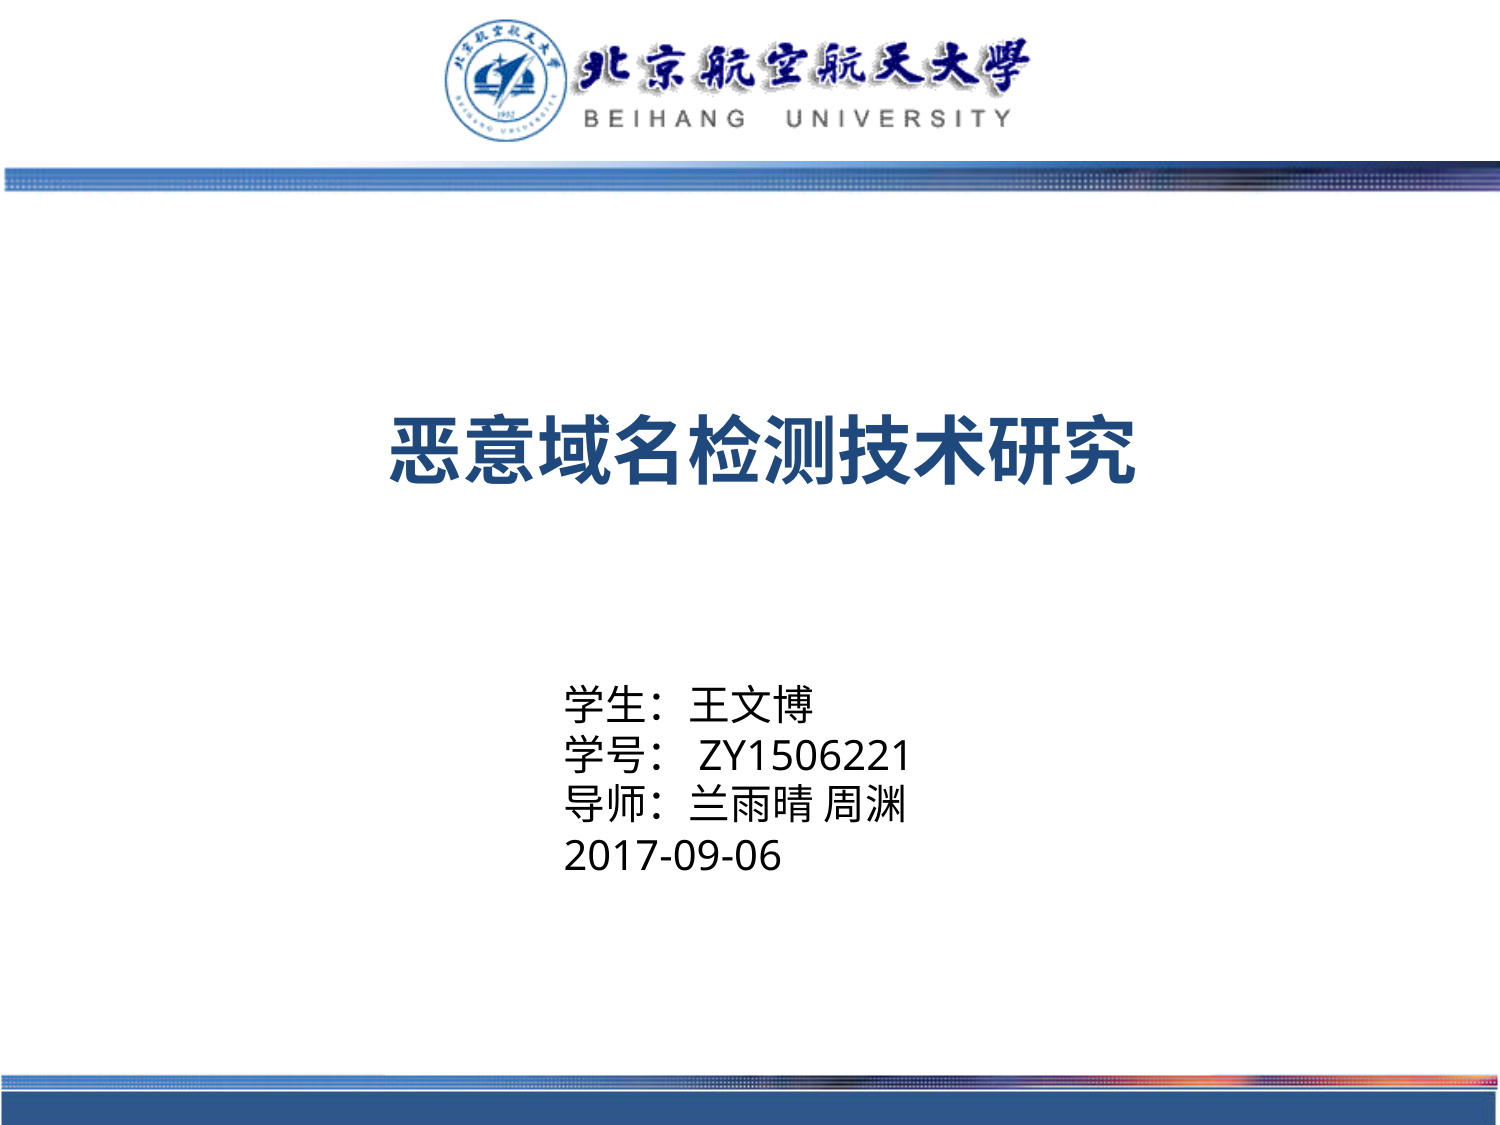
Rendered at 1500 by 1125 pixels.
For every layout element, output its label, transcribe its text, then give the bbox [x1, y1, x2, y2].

text_box 学生：王文博 学号：ZY1506221 导师：兰雨晴 周渊 2017-09-06 [548, 670, 977, 886]
picture [0, 161, 1500, 195]
picture [0, 1074, 1500, 1125]
picture [442, 15, 1052, 146]
title 恶意域名检测技术研究 [81, 327, 1445, 570]
